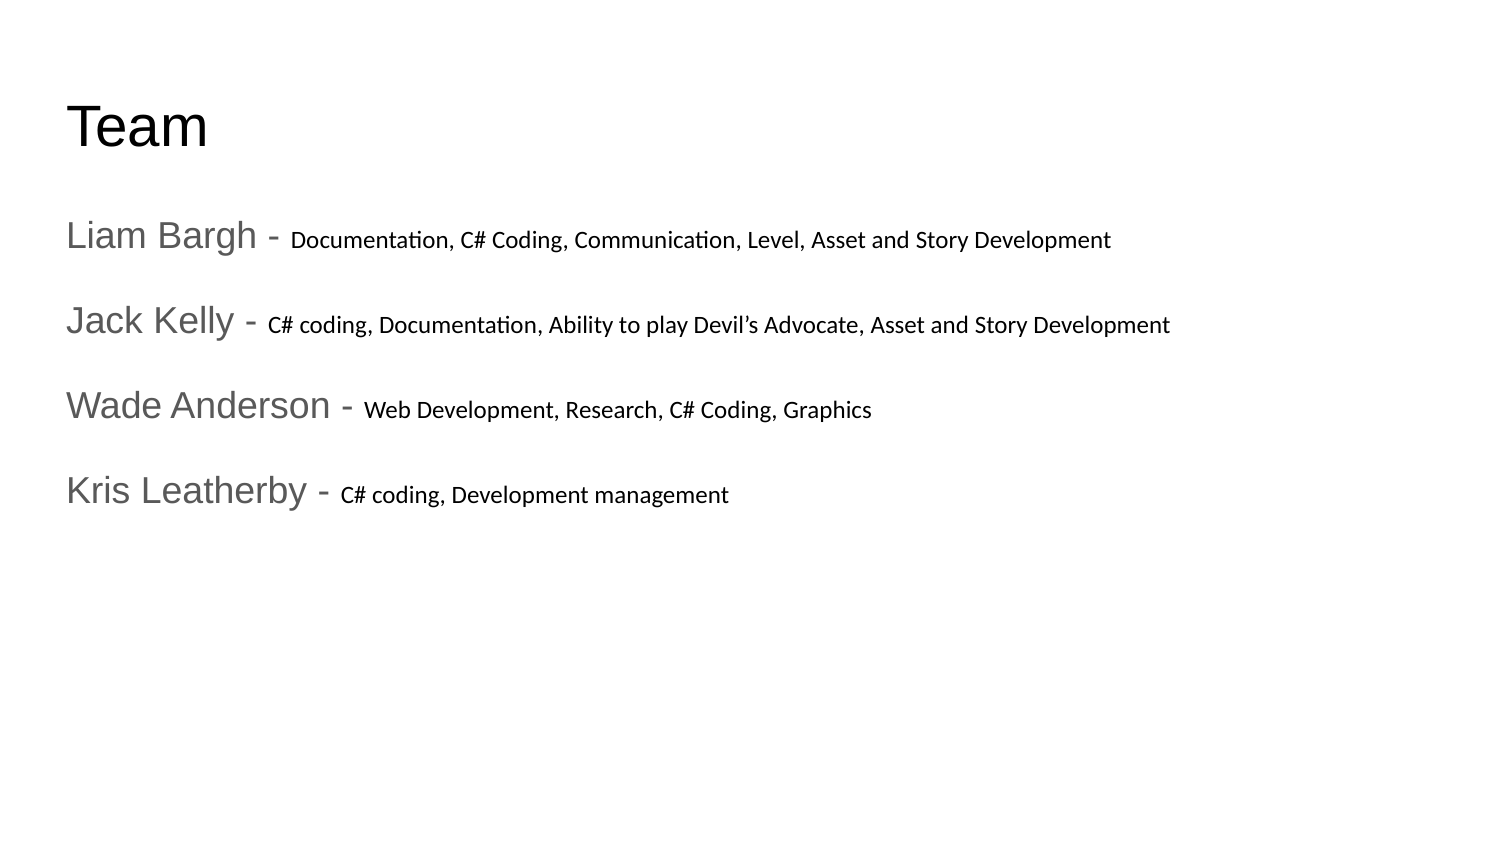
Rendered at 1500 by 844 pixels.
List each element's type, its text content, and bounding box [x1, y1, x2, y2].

title Team [51, 72, 1449, 167]
list Liam Bargh - Documentation, C# Coding, Communication, Level, Asset and Story Development Jack Kelly - C# coding, Documentation, Ability to play Devil’s Advocate, Asset and Story Development Wade Anderson - Web Development, Research, C# Coding, Graphics Kris Leatherby - C# coding, Development management [51, 189, 1449, 750]
